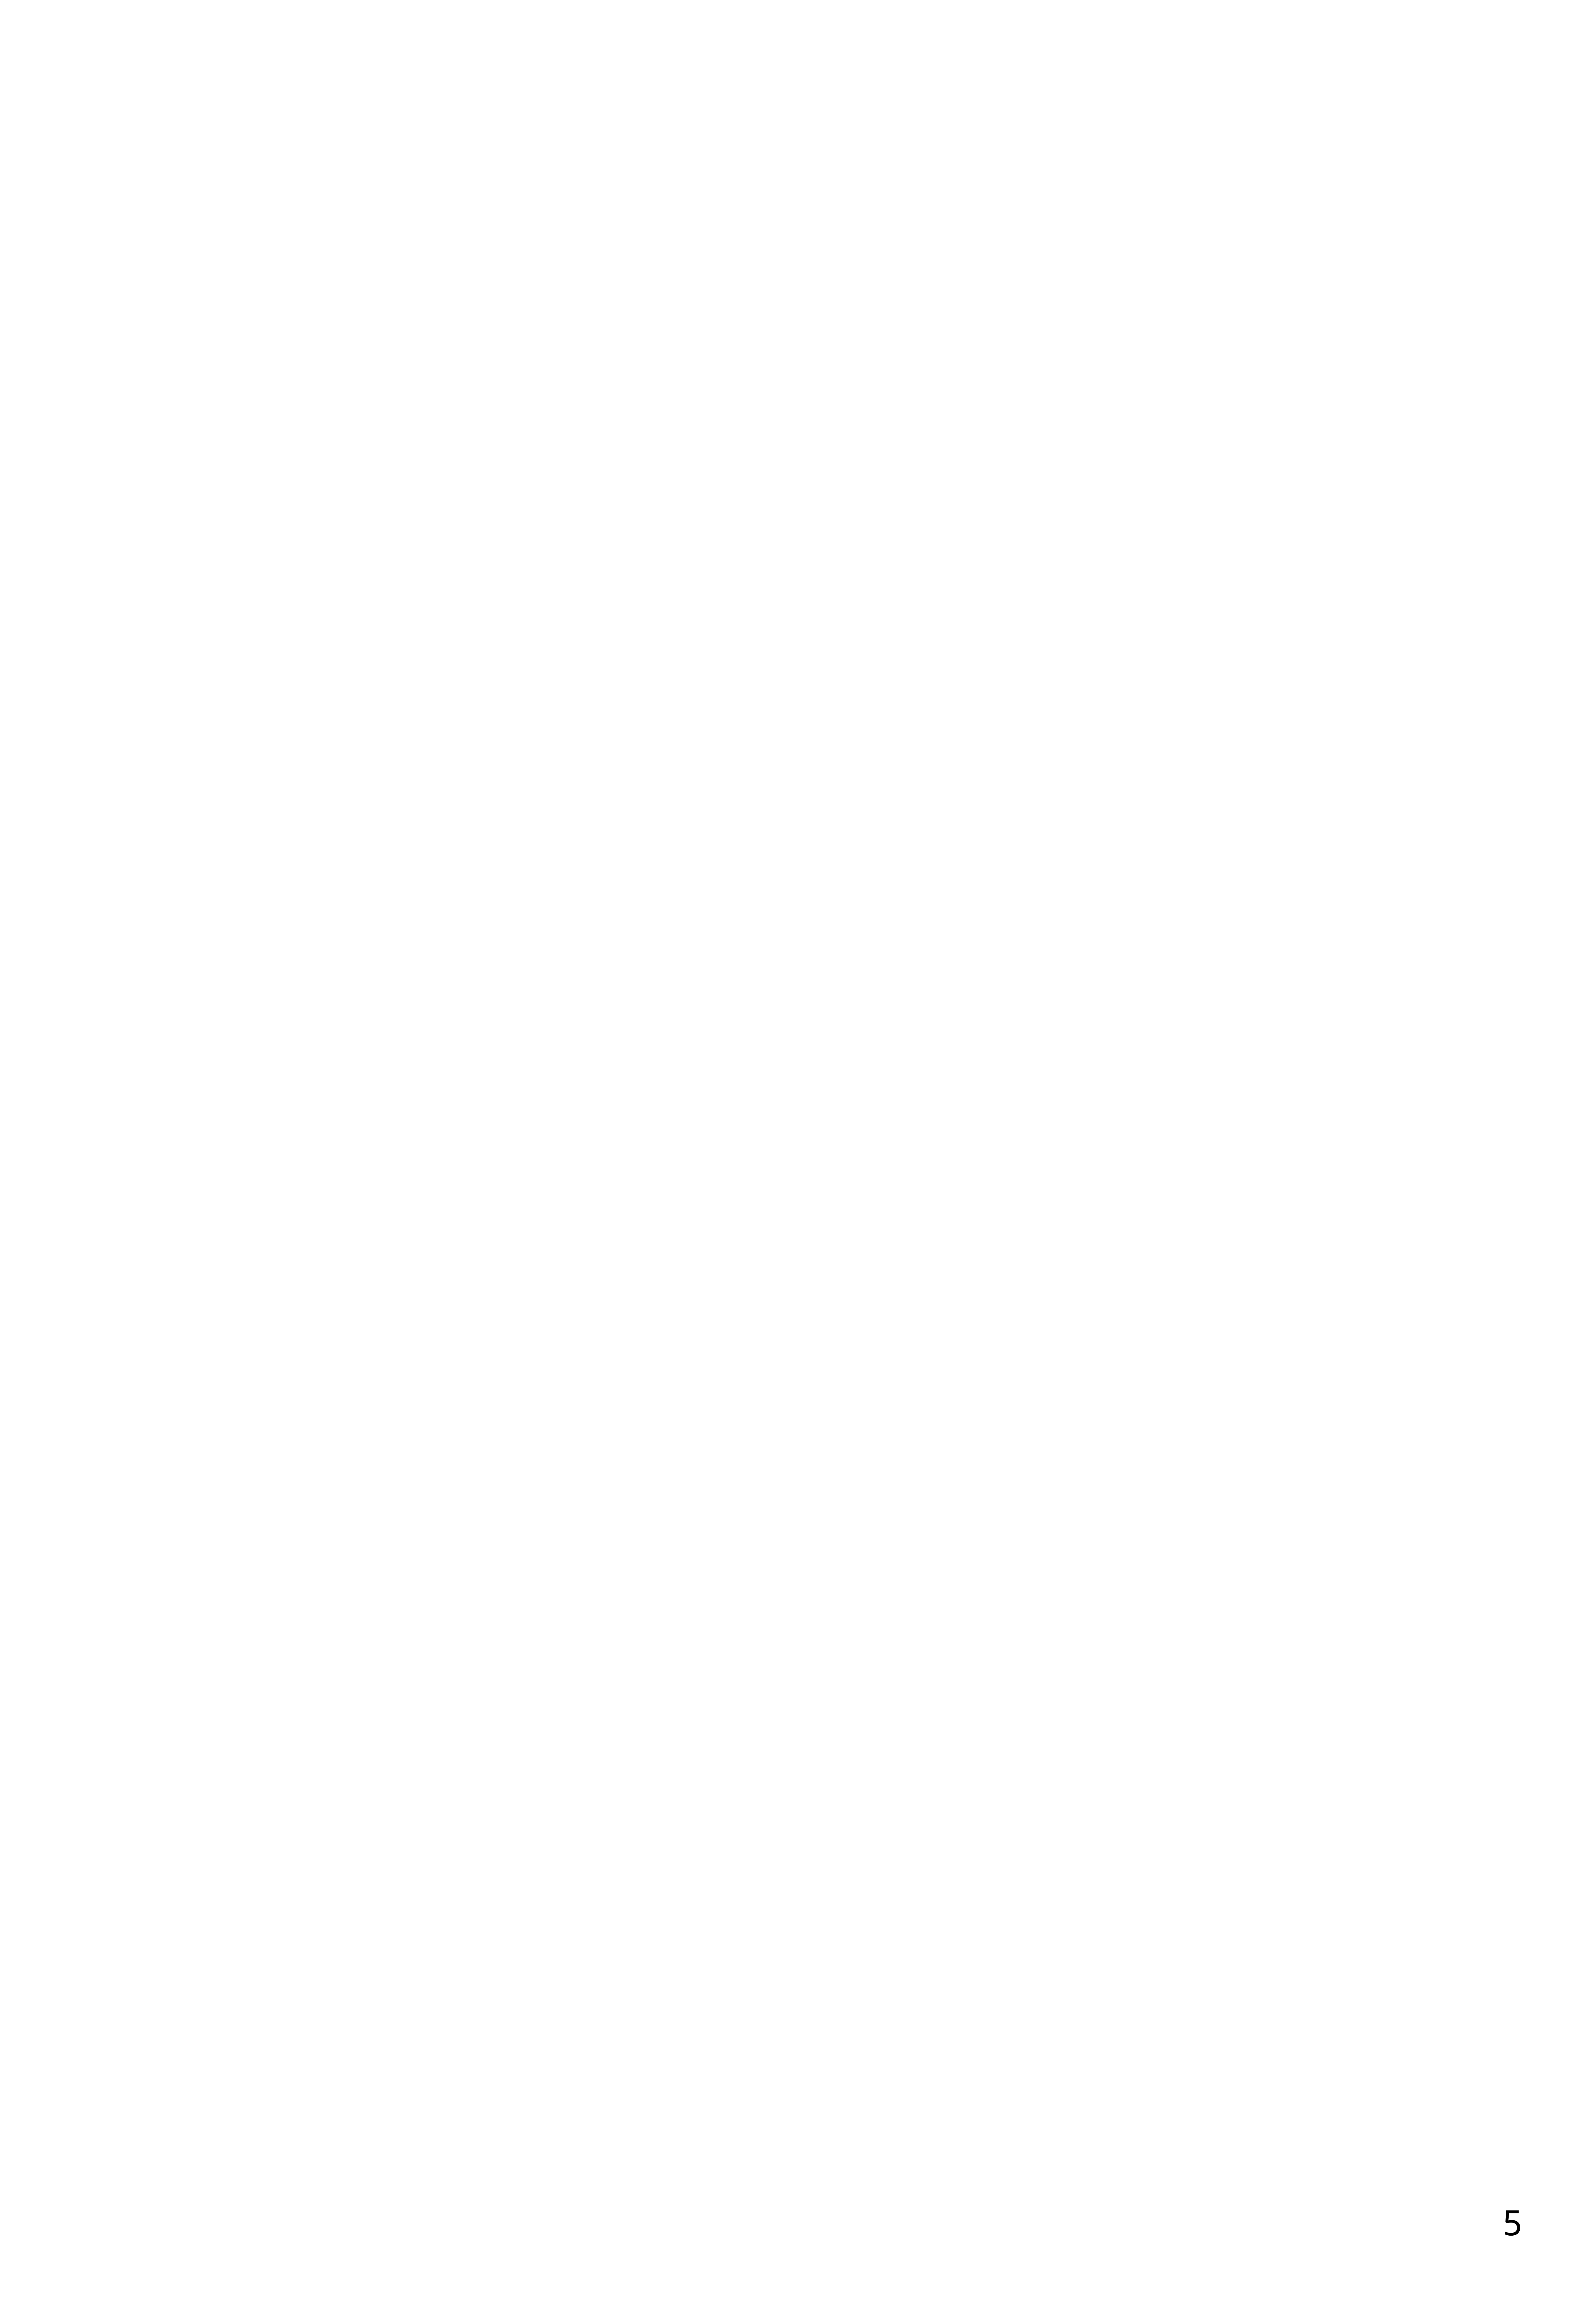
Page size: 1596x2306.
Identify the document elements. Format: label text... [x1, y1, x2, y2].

slide_number 5 [1429, 2143, 1596, 2306]
